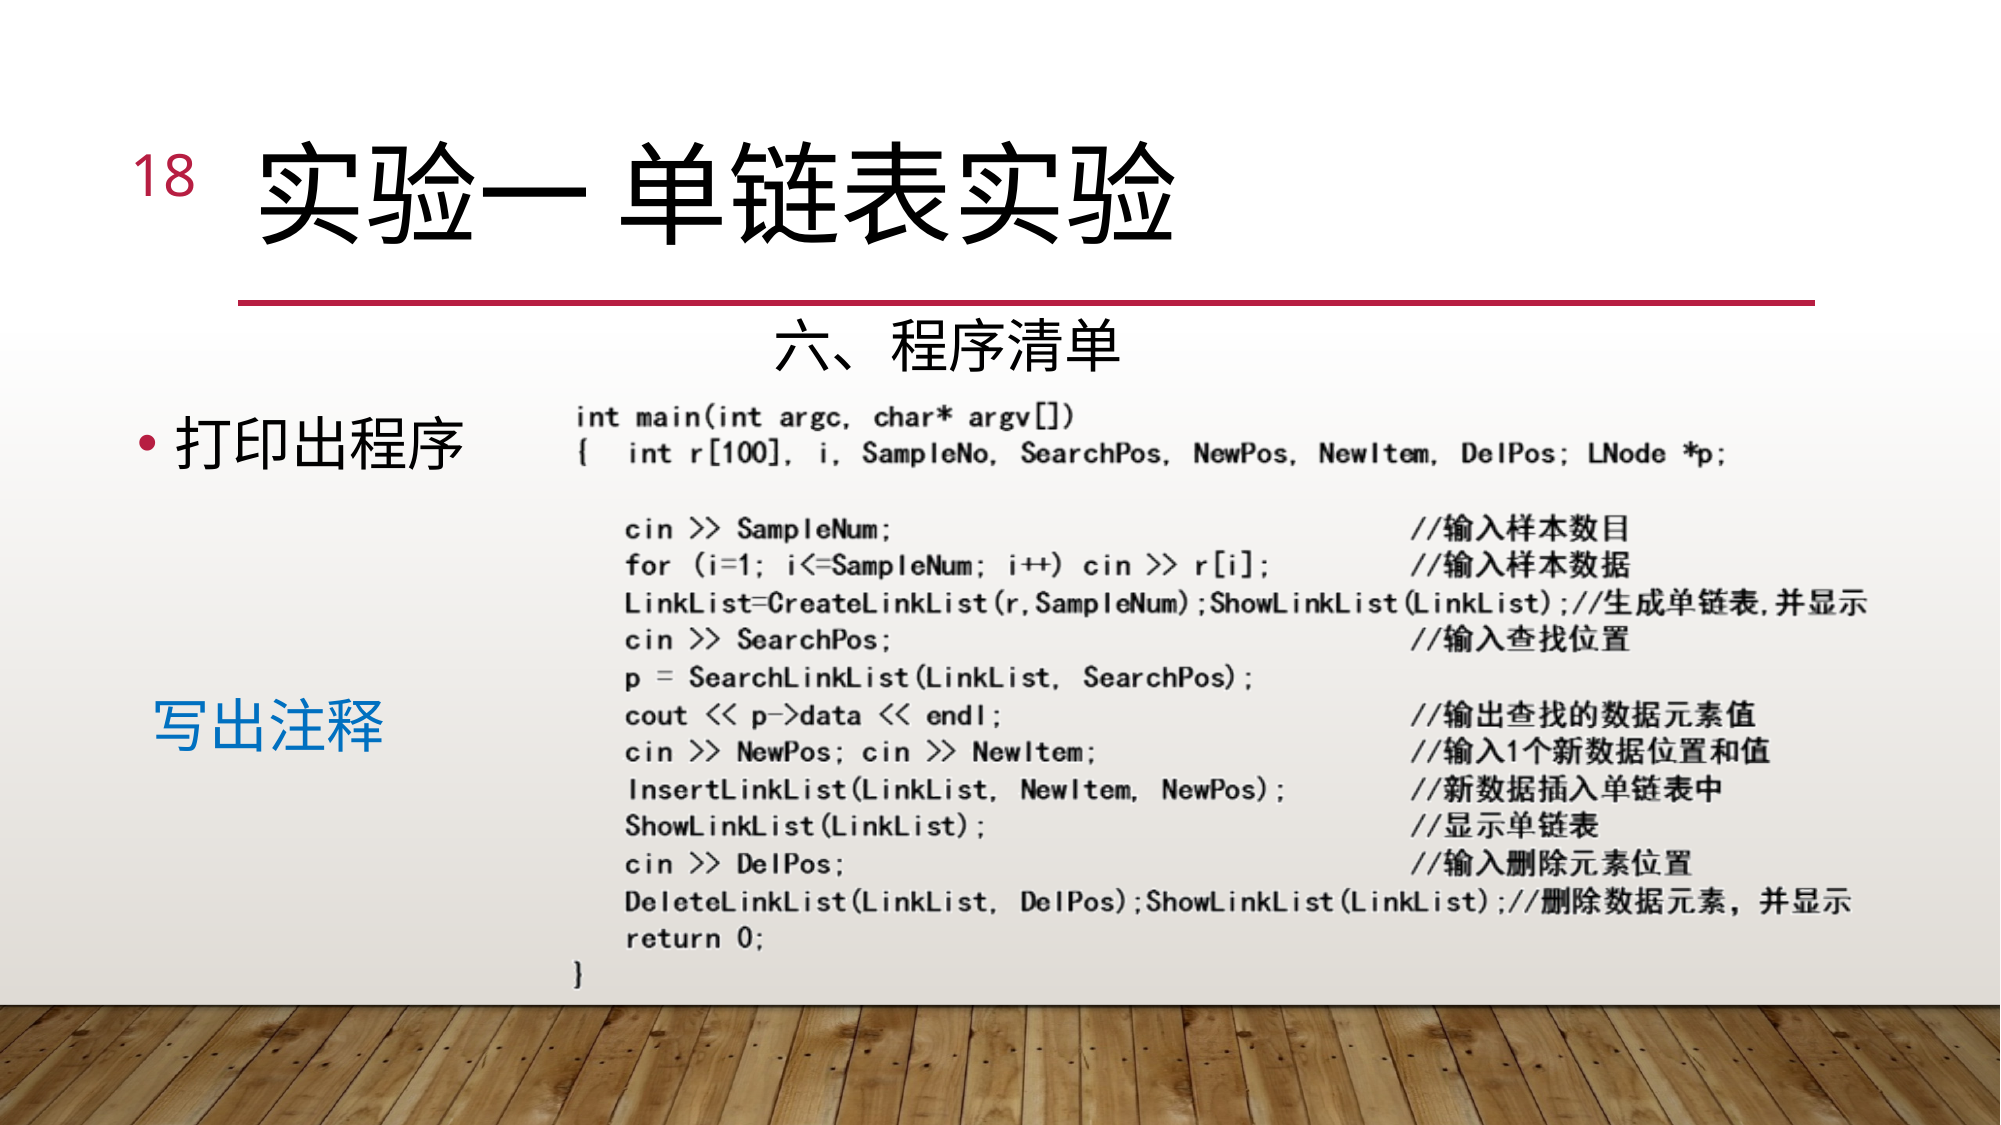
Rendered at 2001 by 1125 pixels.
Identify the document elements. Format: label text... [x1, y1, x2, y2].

picture [555, 395, 1879, 994]
list 打印出程序 [122, 385, 1841, 1040]
title 实验一 单链表实验 [238, 131, 1814, 305]
slide_number 18 [78, 131, 212, 214]
text_box 六、程序清单 [758, 301, 1485, 387]
picture [0, 1005, 2000, 1125]
text_box 写出注释 [136, 682, 400, 767]
